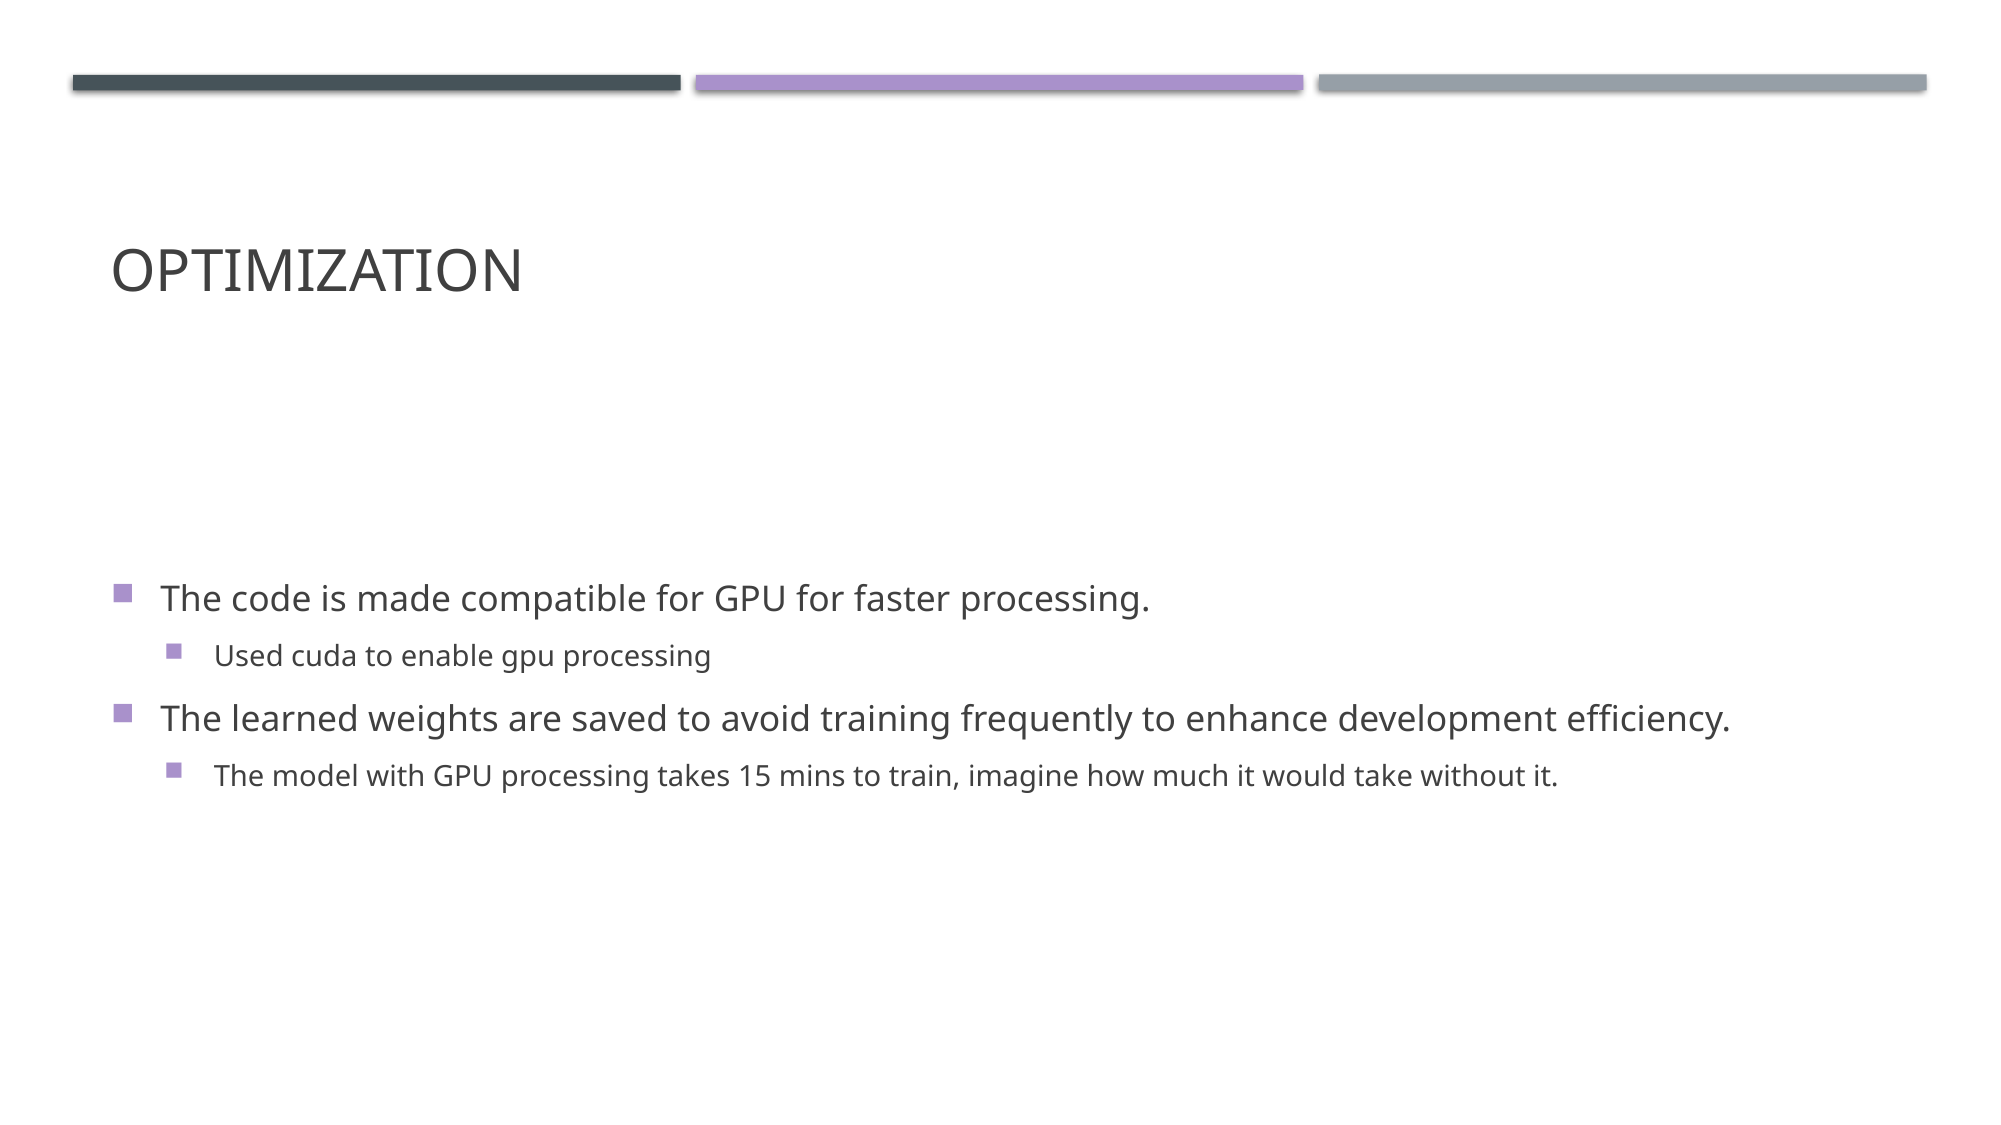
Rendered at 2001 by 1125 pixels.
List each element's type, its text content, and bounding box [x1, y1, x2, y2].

list The code is made compatible for GPU for faster processing. Used cuda to enable gpu processing The learned weights are saved to avoid training frequently to enhance development efficiency. The model with GPU processing takes 15 mins to train, imagine how much it would take without it. [95, 383, 1905, 981]
title Optimization [95, 115, 1905, 311]
